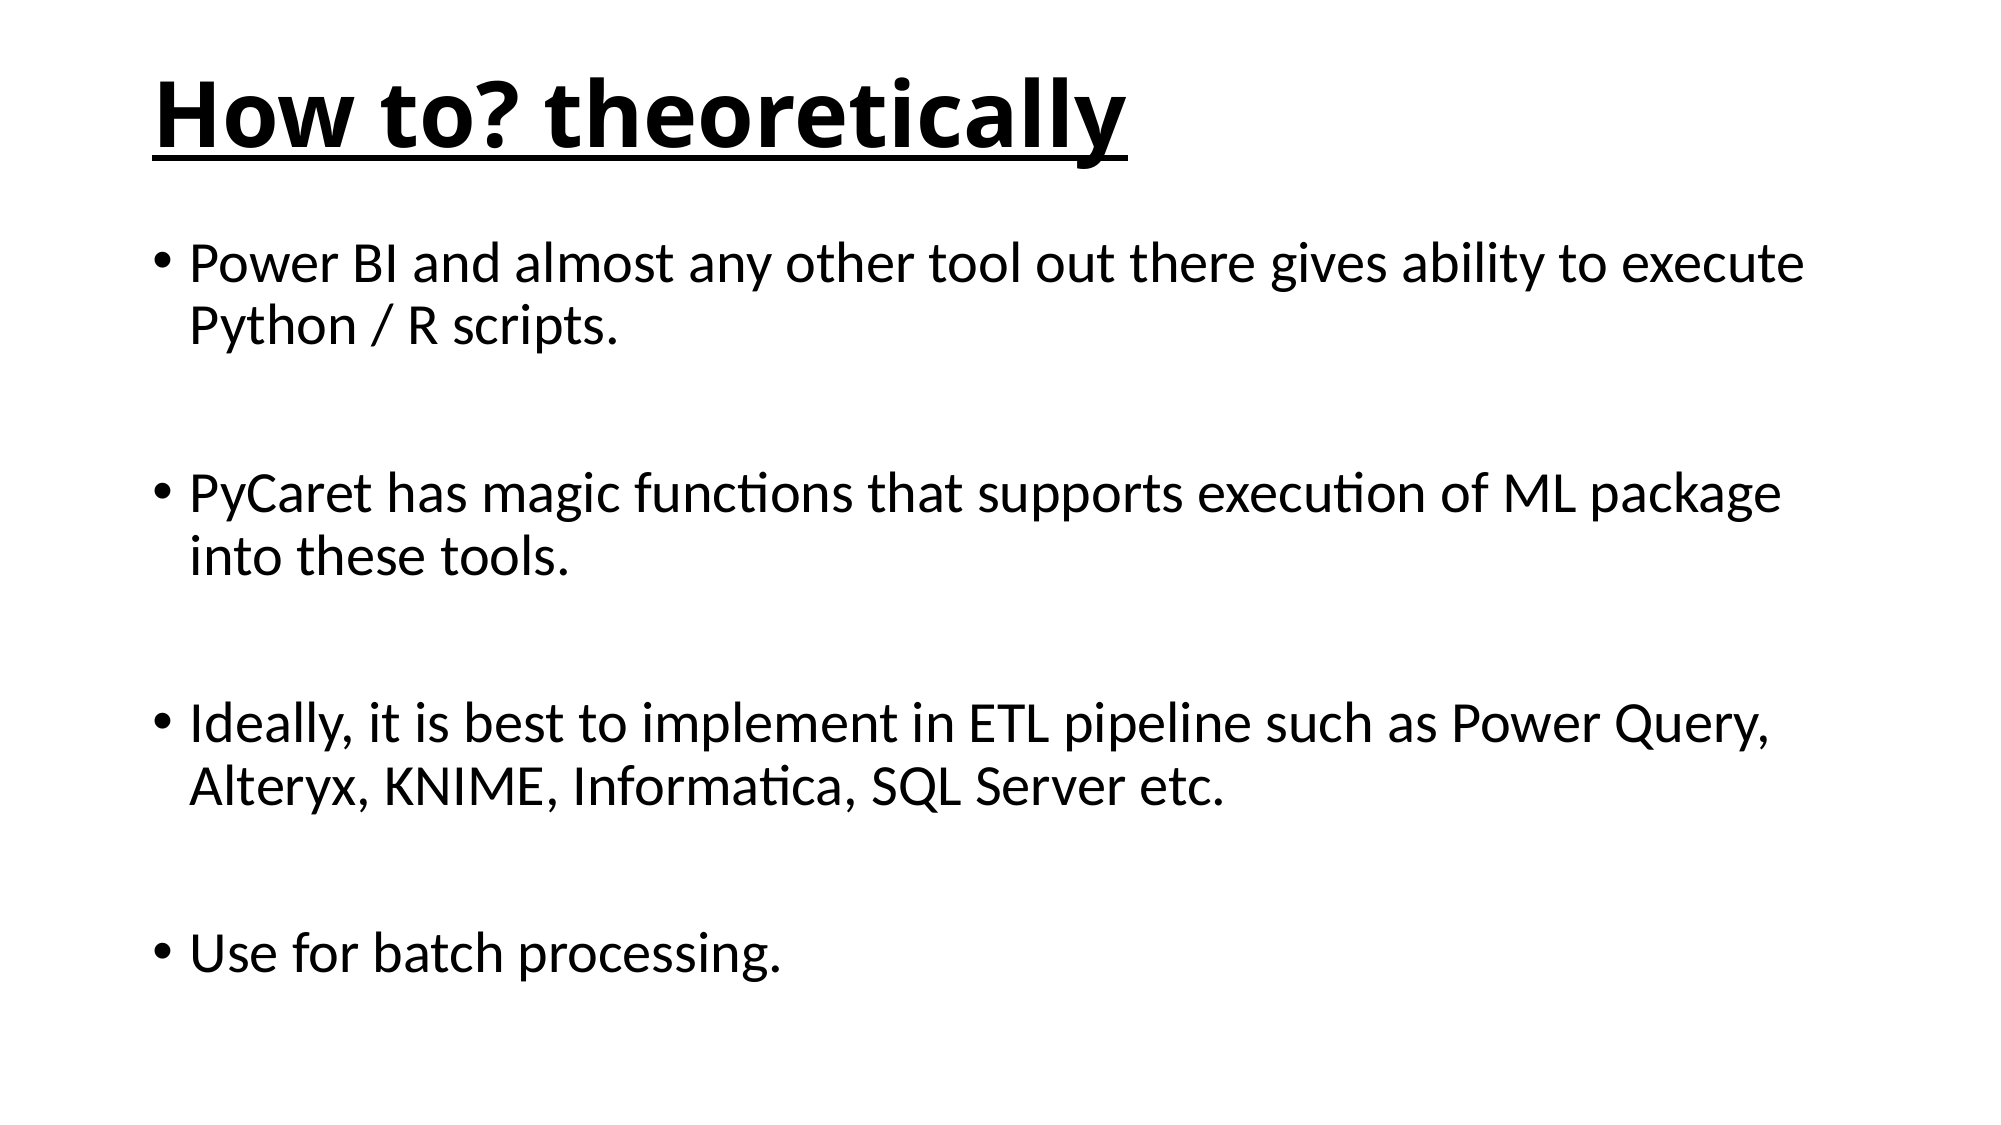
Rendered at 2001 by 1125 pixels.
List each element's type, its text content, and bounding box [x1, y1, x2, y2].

title How to? theoretically [137, 45, 1863, 191]
list Power BI and almost any other tool out there gives ability to execute Python / R scripts. PyCaret has magic functions that supports execution of ML package into these tools. Ideally, it is best to implement in ETL pipeline such as Power Query, Alteryx, KNIME, Informatica, SQL Server etc. Use for batch processing. [137, 224, 1863, 1026]
